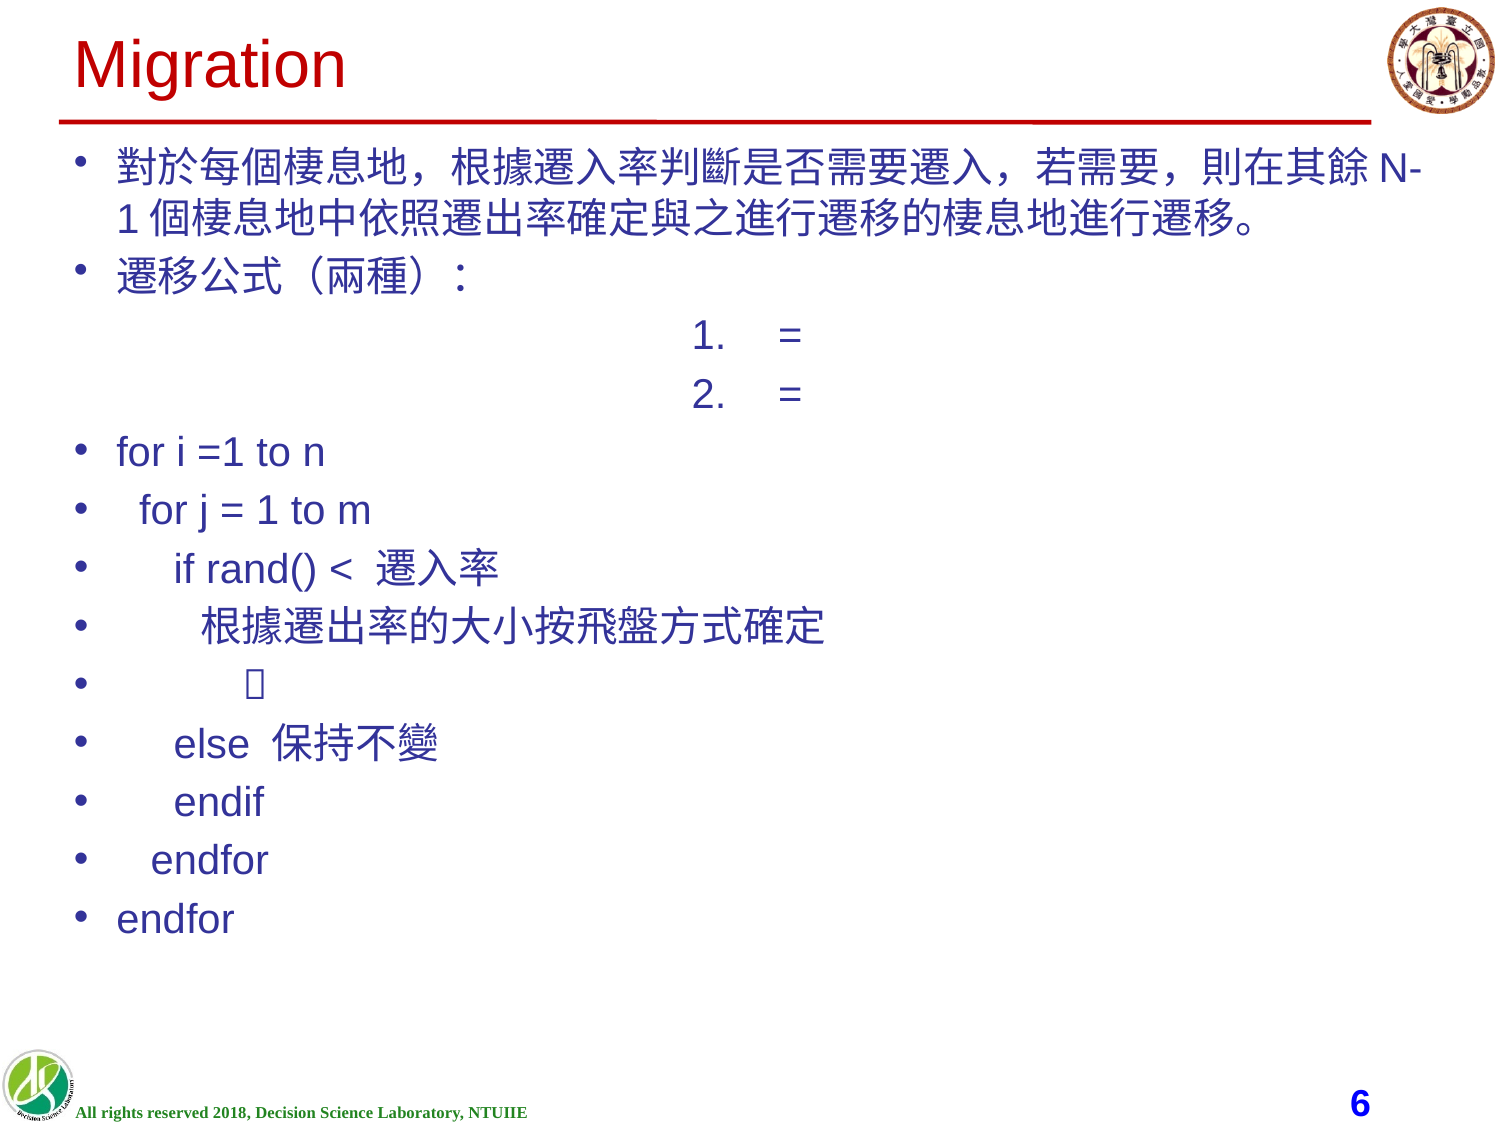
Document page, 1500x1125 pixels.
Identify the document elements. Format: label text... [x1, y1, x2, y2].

title Migration [58, 7, 1372, 114]
picture [2, 1049, 74, 1121]
picture [1387, 7, 1495, 114]
